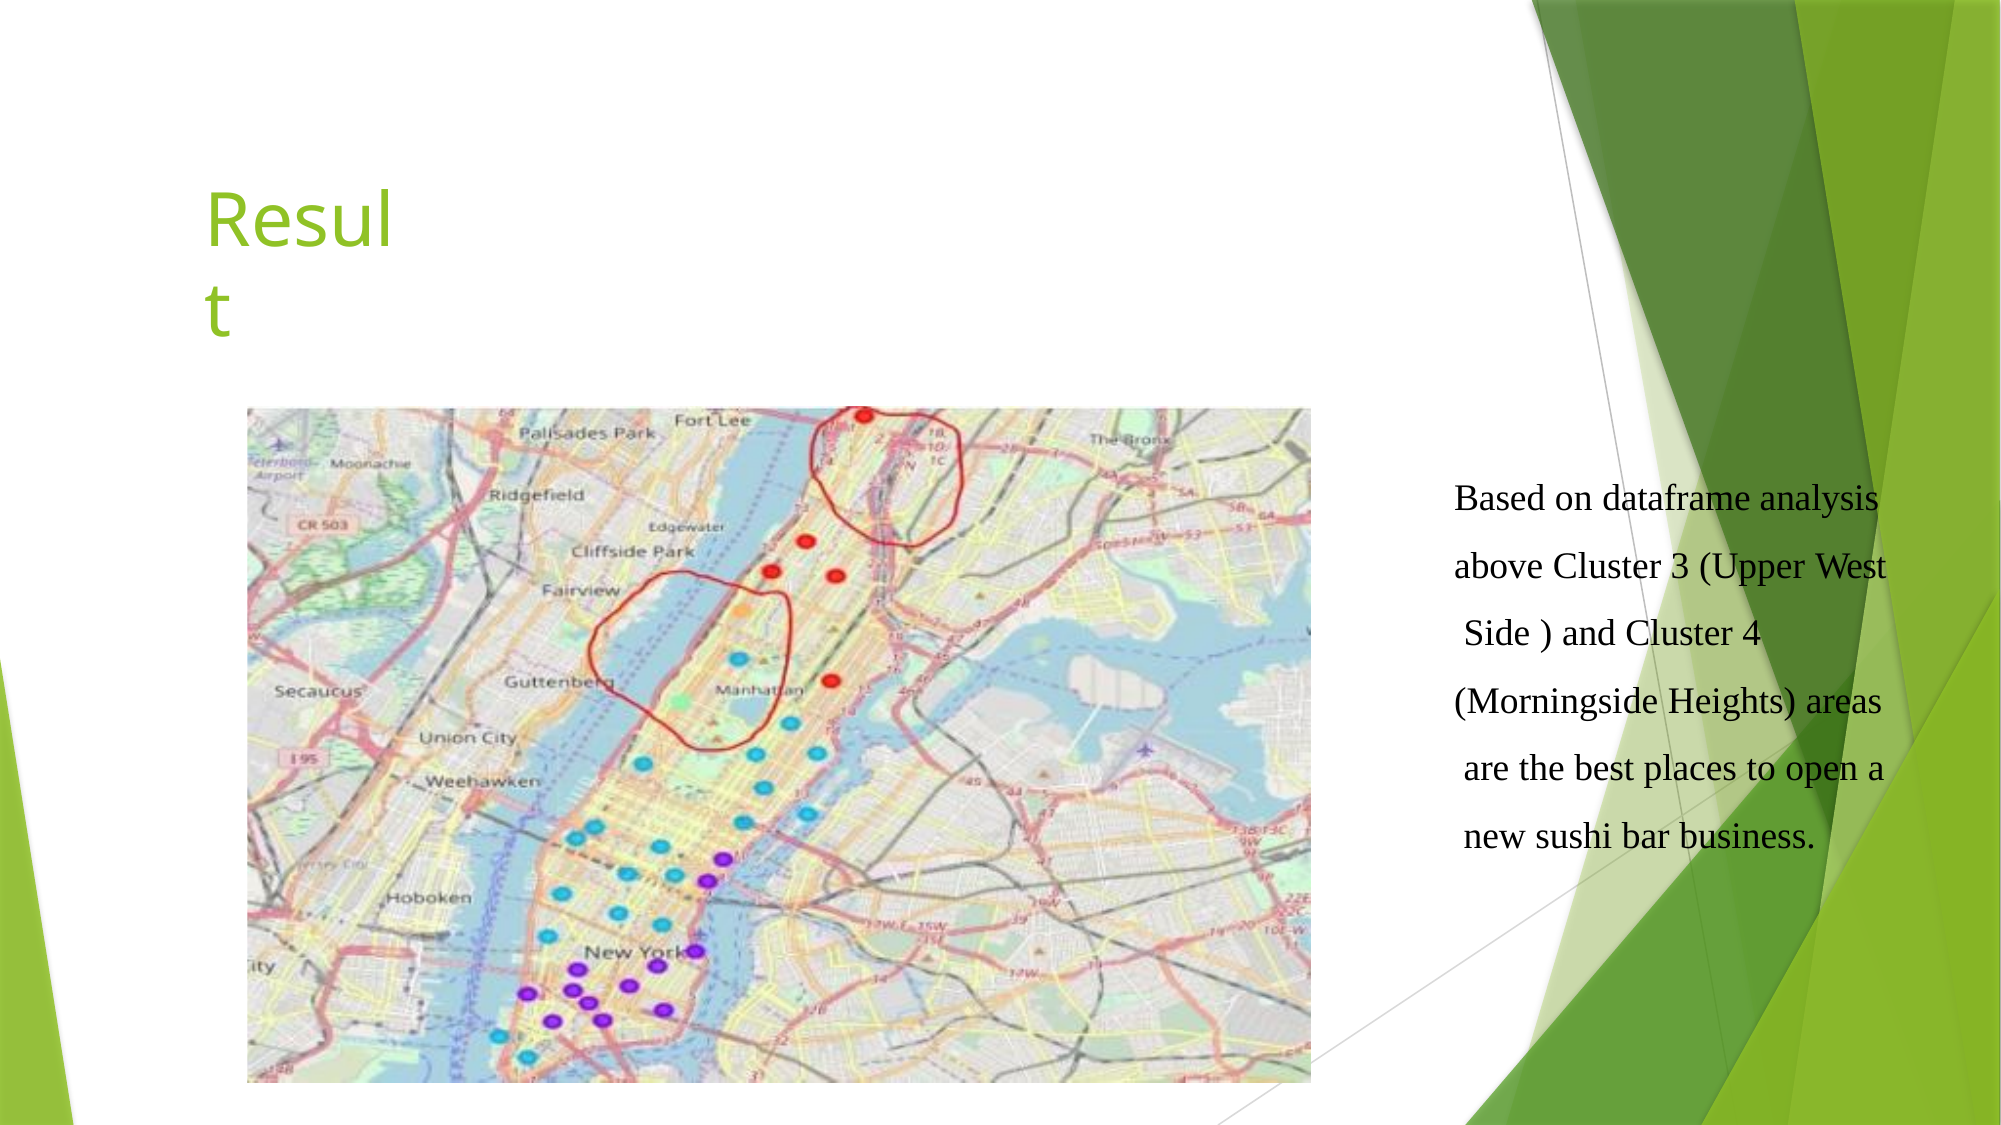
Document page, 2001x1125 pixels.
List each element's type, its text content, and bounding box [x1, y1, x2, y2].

text_box Based on dataframe analysis above Cluster 3 (Upper West Side ) and Cluster 4 (Morningside Heights) areas are the best places to open a new sushi bar business. [1452, 448, 1890, 856]
title Result [202, 169, 417, 360]
text_box [247, 406, 1311, 1083]
